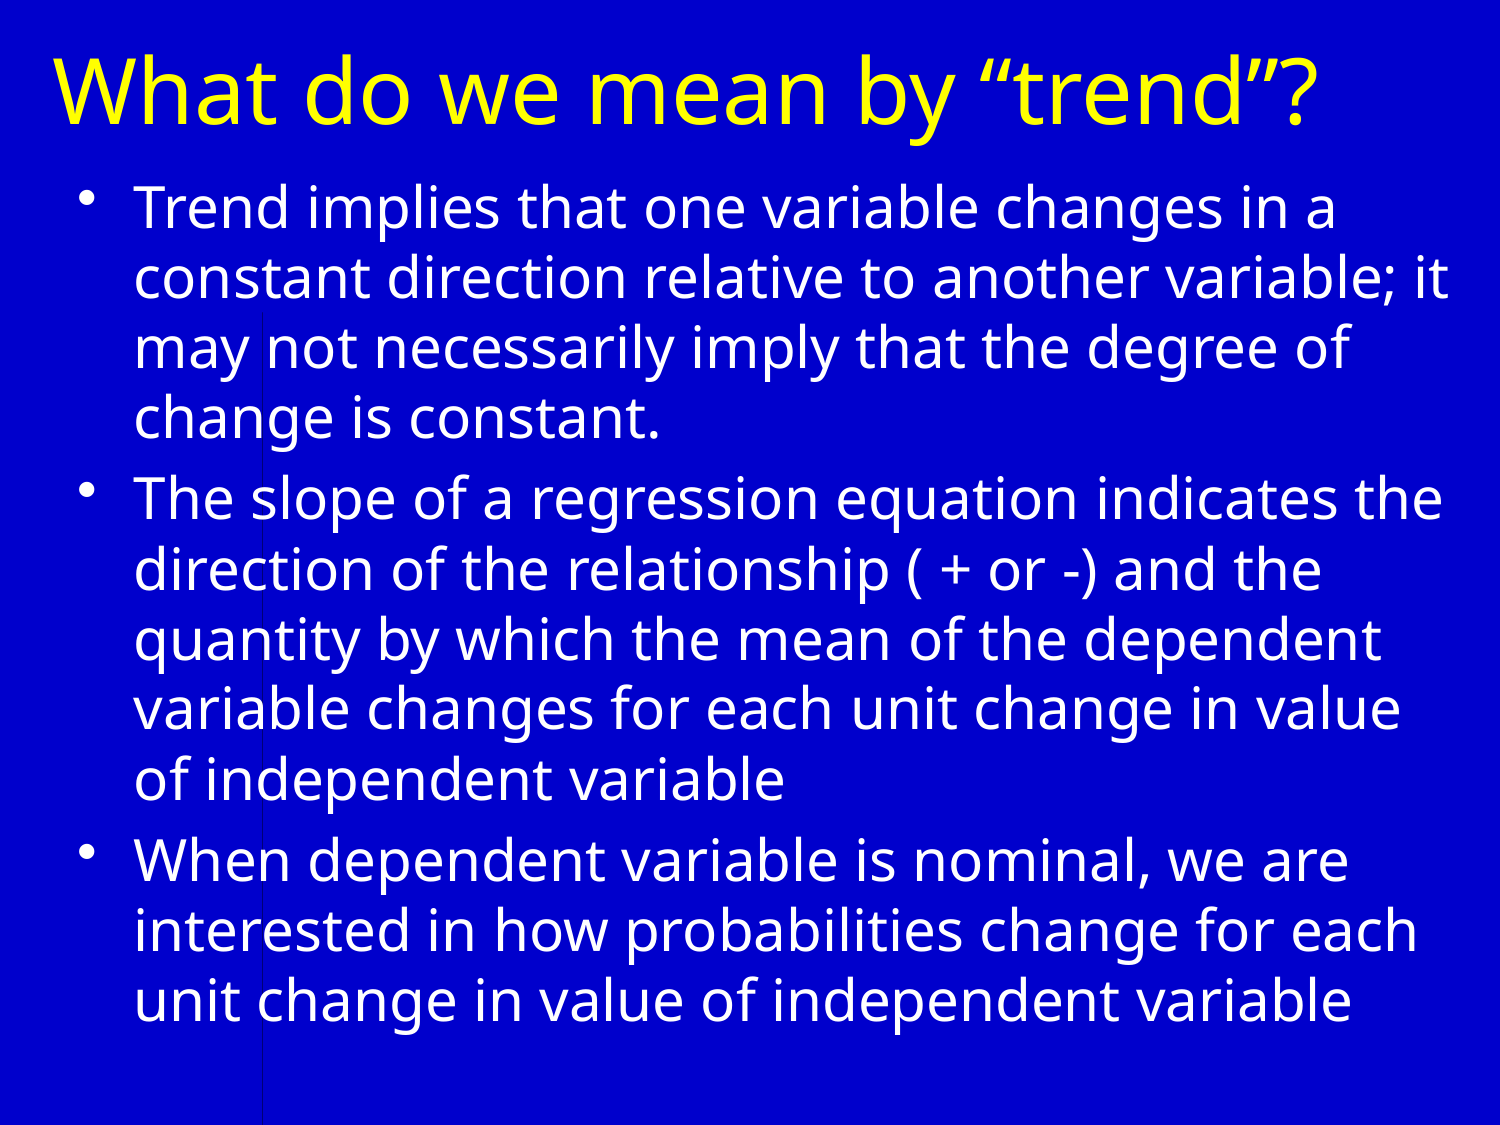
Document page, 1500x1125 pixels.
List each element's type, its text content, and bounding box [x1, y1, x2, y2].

list Trend implies that one variable changes in a constant direction relative to another variable; it may not necessarily imply that the degree of change is constant. The slope of a regression equation indicates the direction of the relationship ( + or -) and the quantity by which the mean of the dependent variable changes for each unit change in value of independent variable When dependent variable is nominal, we are interested in how probabilities change for each unit change in value of independent variable [62, 162, 1484, 1088]
title What do we mean by “trend”? [37, 24, 1388, 213]
